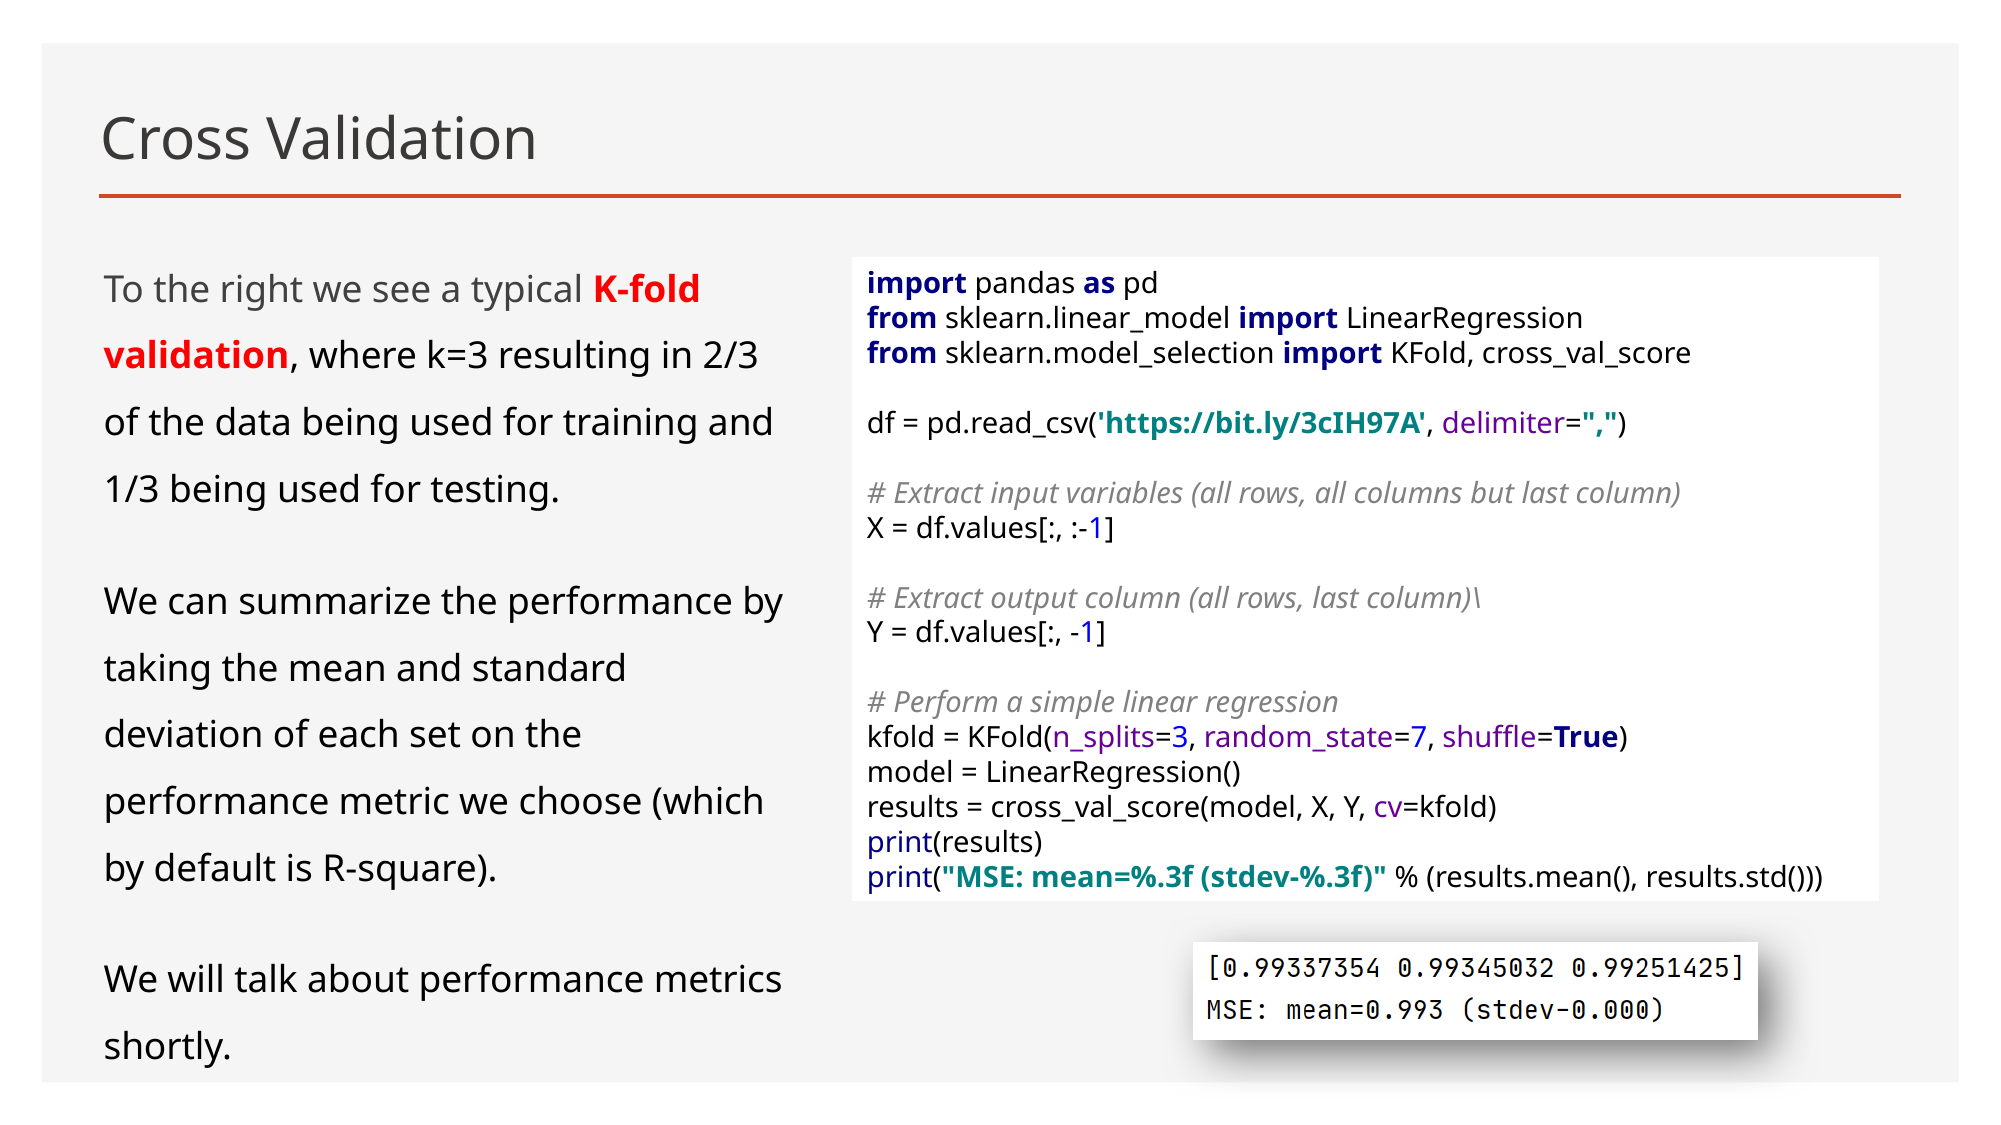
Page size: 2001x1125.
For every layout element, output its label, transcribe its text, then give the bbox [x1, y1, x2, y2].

text_box import pandas as pd from sklearn.linear_model import LinearRegression from sklearn.model_selection import KFold, cross_val_score df = pd.read_csv('https://bit.ly/3cIH97A', delimiter=",") # Extract input variables (all rows, all columns but last column) X = df.values[:, :-1] # Extract output column (all rows, last column)\ Y = df.values[:, -1] # Perform a simple linear regression kfold = KFold(n_splits=3, random_state=7, shuffle=True) model = LinearRegression() results = cross_val_score(model, X, Y, cv=kfold) print(results) print("MSE: mean=%.3f (stdev-%.3f)" % (results.mean(), results.std())) [851, 256, 1880, 901]
list To the right we see a typical K-fold validation, where k=3 resulting in 2/3 of the data being used for training and 1/3 being used for testing. We can summarize the performance by taking the mean and standard deviation of each set on the performance metric we choose (which by default is R-square). We will talk about performance metrics shortly. [88, 235, 800, 1081]
picture [1193, 942, 1758, 1040]
title Cross Validation [85, 73, 1214, 179]
